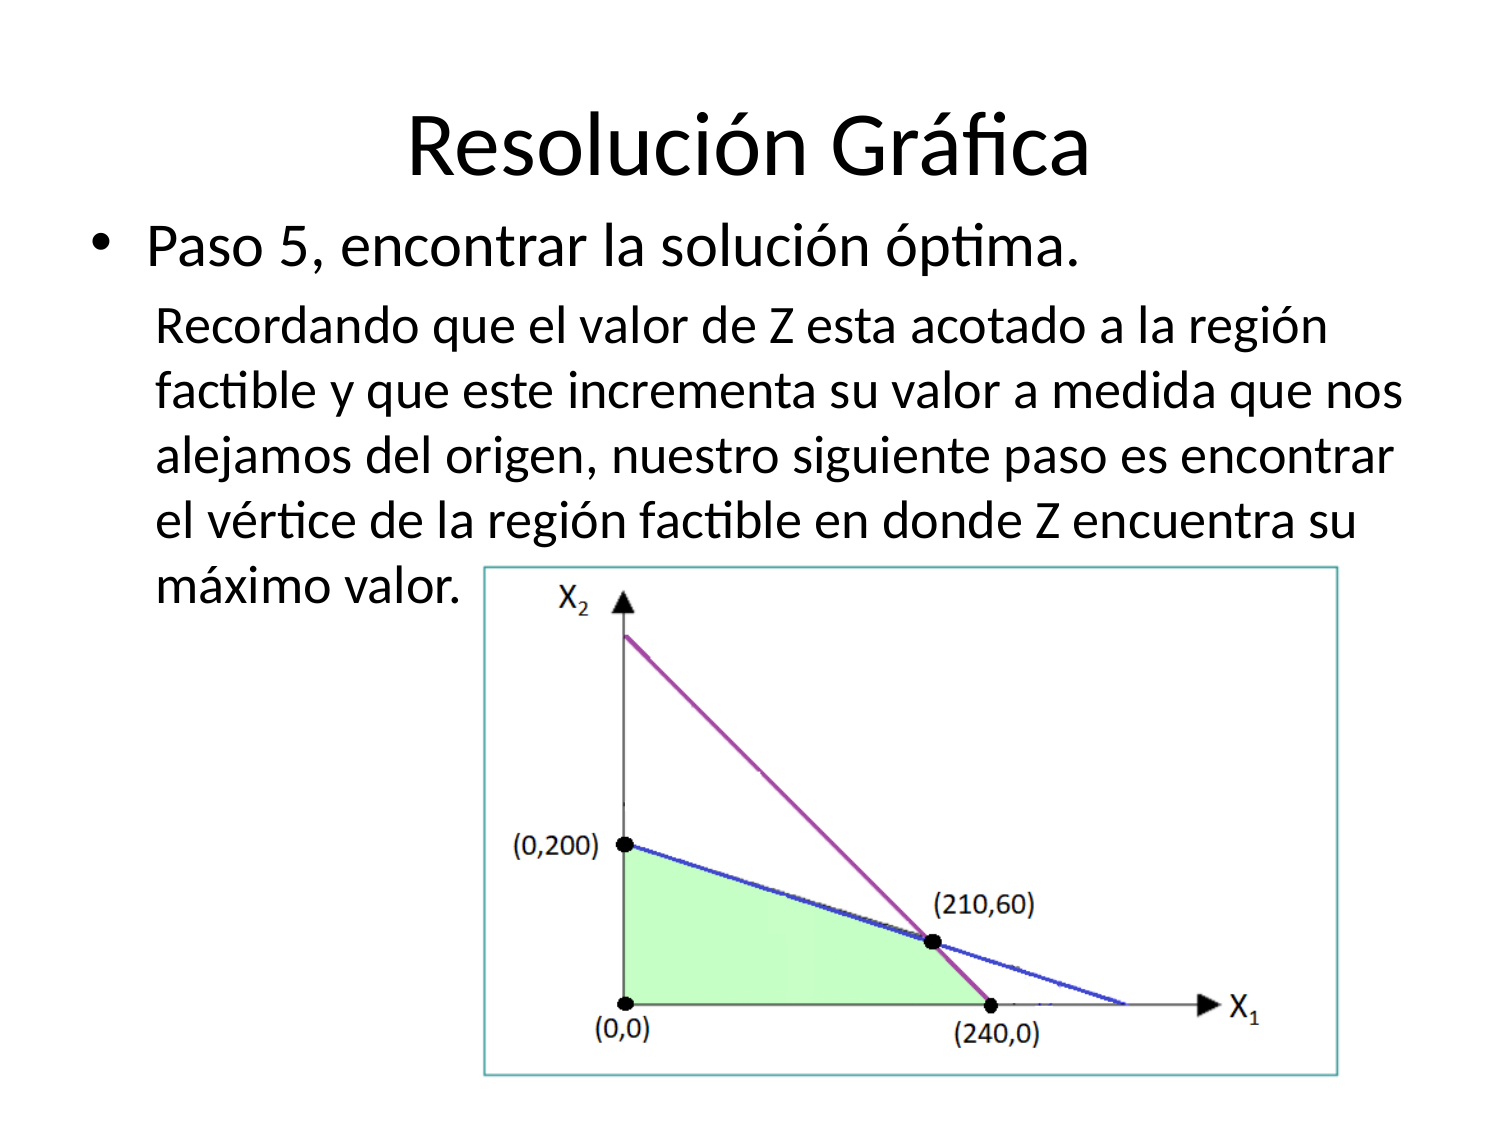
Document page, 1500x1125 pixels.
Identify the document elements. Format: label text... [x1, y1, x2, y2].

list Paso 5, encontrar la solución óptima. Recordando que el valor de Z esta acotado a la región factible y que este incrementa su valor a medida que nos alejamos del origen, nuestro siguiente paso es encontrar el vértice de la región factible en donde Z encuentra su máximo valor. [75, 196, 1425, 622]
title Resolución Gráfica [75, 45, 1425, 196]
picture [478, 562, 1347, 1080]
